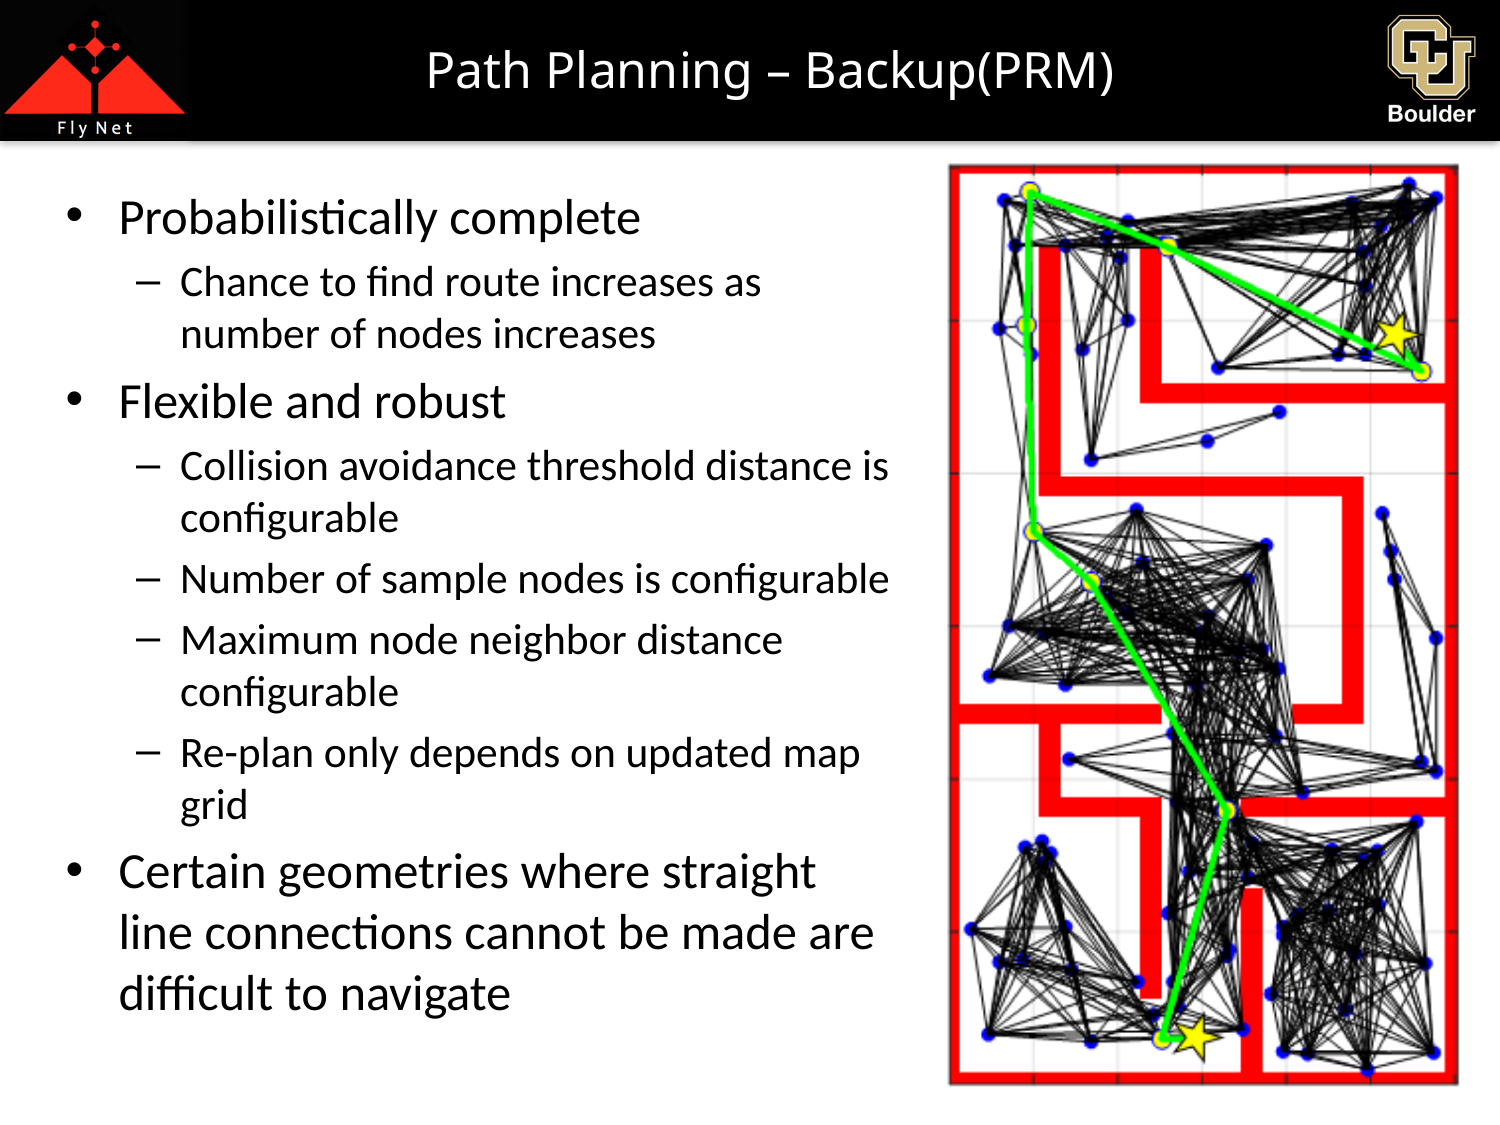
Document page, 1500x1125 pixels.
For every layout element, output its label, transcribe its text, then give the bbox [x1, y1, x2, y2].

list Probabilistically complete Chance to find route increases as number of nodes increases Flexible and robust Collision avoidance threshold distance is configurable Number of sample nodes is configurable Maximum node neighbor distance configurable Re-plan only depends on updated map grid Certain geometries where straight line connections cannot be made are difficult to navigate [50, 176, 909, 1075]
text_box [0, 0, 1500, 139]
picture [739, 163, 1500, 1089]
